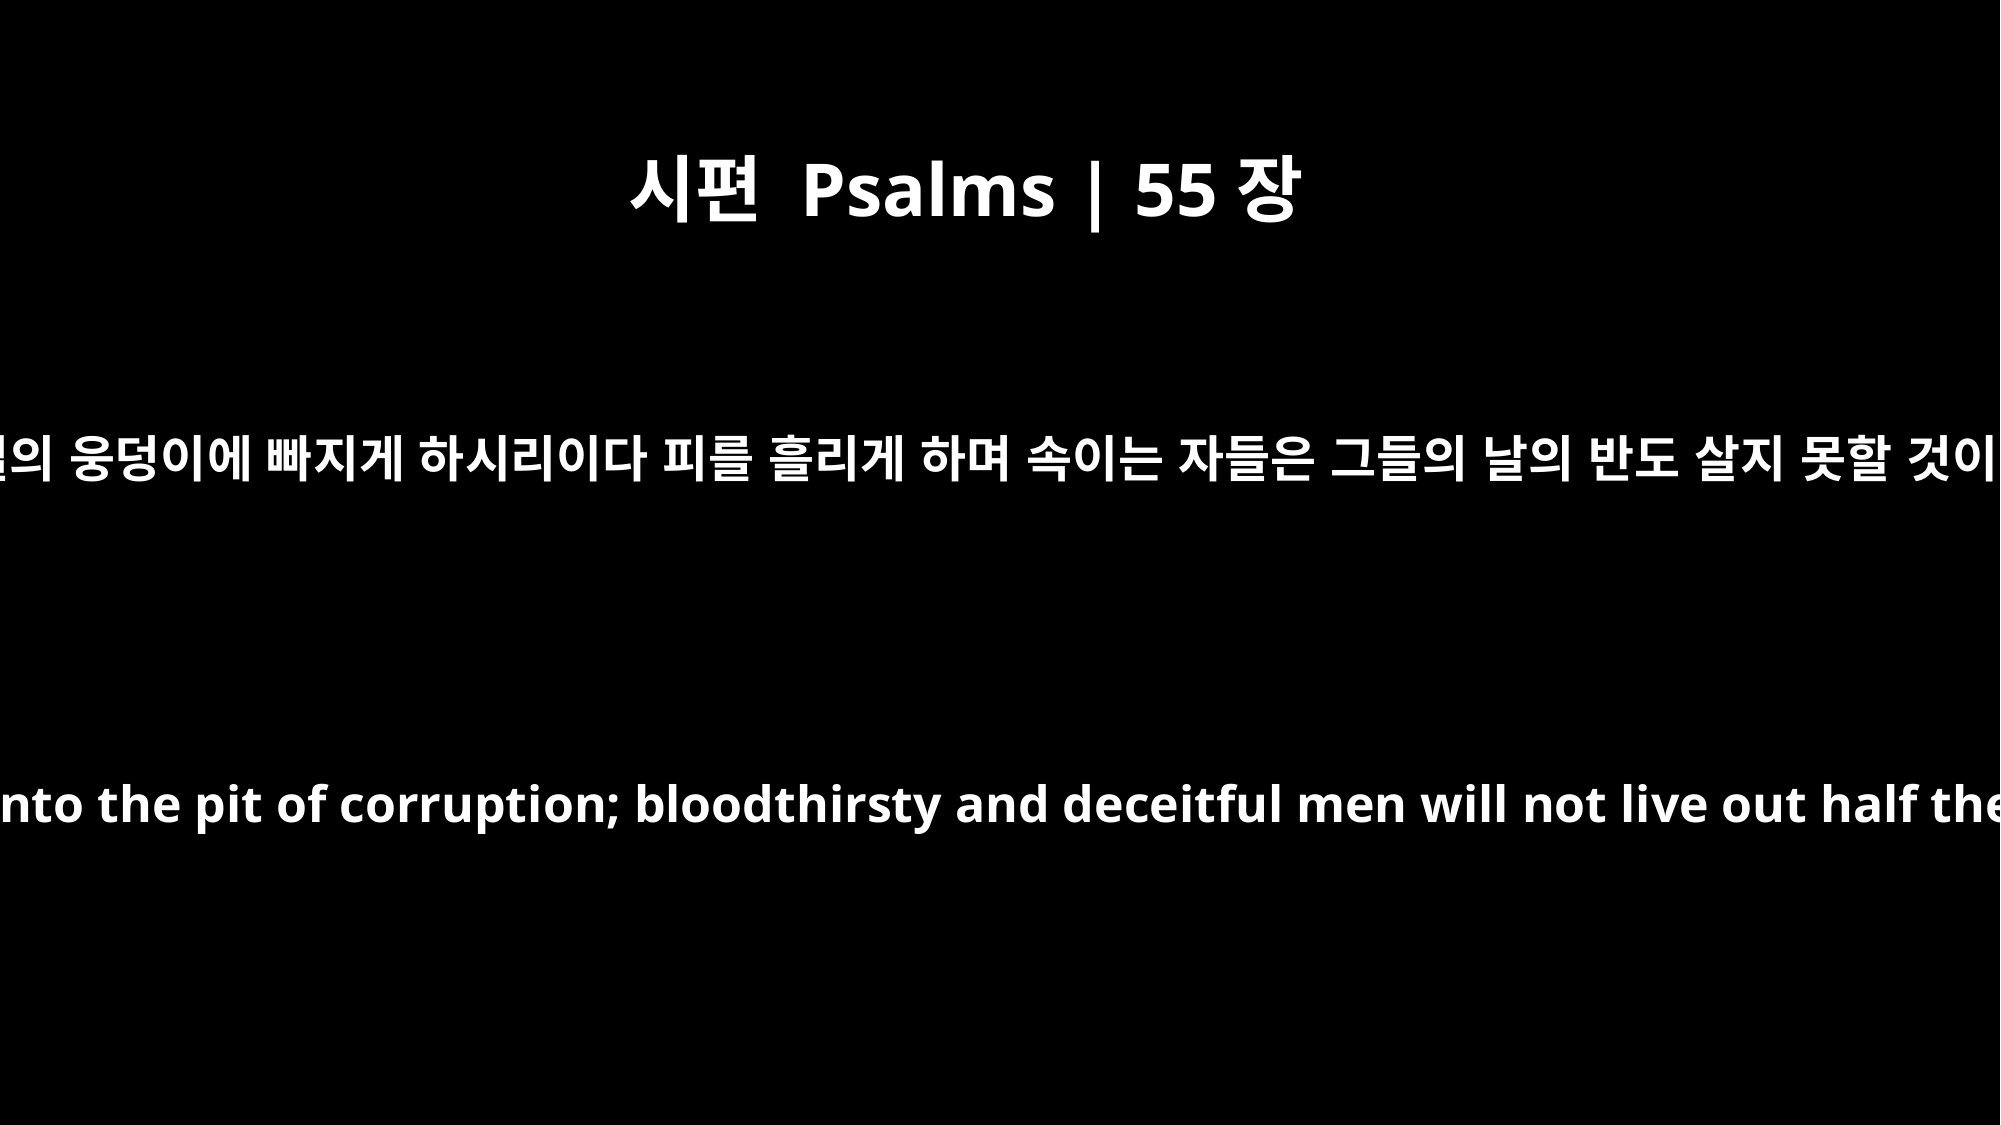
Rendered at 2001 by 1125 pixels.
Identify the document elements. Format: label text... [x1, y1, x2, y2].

text_box 시편 Psalms | 55장 [613, 136, 1319, 239]
text_box 23 하나님이여 주께서 그들로 파멸의 웅덩이에 빠지게 하시리이다 피를 흘리게 하며 속이는 자들은 그들의 날의 반도 살지 못할 것이나 나는 주를 의지하리이다 [0, 359, 2000, 495]
text_box But you, O God, will bring down the wicked into the pit of corruption; bloodthirsty and deceitful men will not live out half their days. But as for me, I trust in you. [0, 764, 2000, 840]
